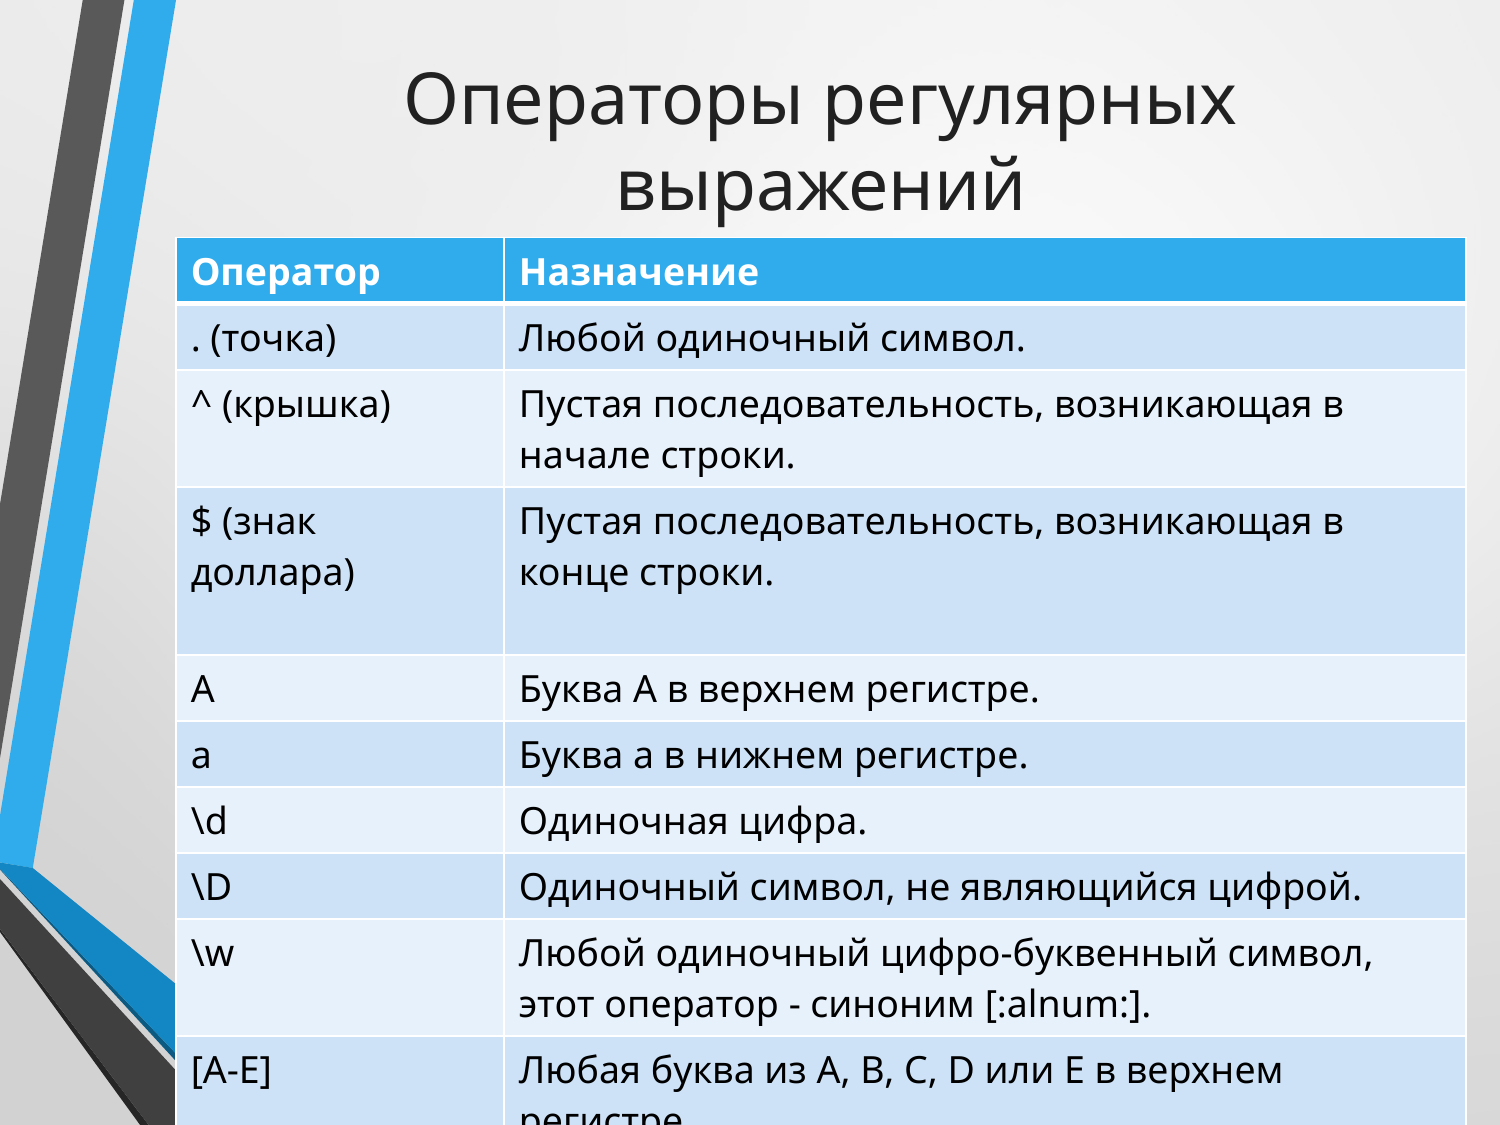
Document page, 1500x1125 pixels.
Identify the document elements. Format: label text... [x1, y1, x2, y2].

table_cell Одиночный символ, не являющийся цифрой. [505, 854, 1465, 918]
table_cell A [177, 656, 503, 720]
table_cell Пустая последовательность, возникающая в конце строки. [505, 488, 1465, 654]
title Операторы регулярных выражений [175, 45, 1466, 233]
table_cell Буква a в нижнем регистре. [505, 722, 1465, 786]
table_cell Буква A в верхнем регистре. [505, 656, 1465, 720]
table_cell \w [177, 920, 503, 1035]
table_cell $ (знак доллара) [177, 488, 503, 654]
table_cell Пустая последовательность, возникающая в начале строки. [505, 371, 1465, 486]
table_cell ^ (крышка) [177, 371, 503, 486]
table_cell [A-E] [177, 1037, 503, 1125]
table_cell \d [177, 788, 503, 852]
table_cell \D [177, 854, 503, 918]
table_cell Любая буква из A, B, C, D или E в верхнем регистре. [505, 1037, 1465, 1125]
table_cell Любой одиночный цифро-буквенный символ, этот оператор - синоним [:alnum:]. [505, 920, 1465, 1035]
table_cell Любой одиночный символ. [505, 306, 1465, 369]
table_header Назначение [505, 238, 1465, 301]
table_cell a [177, 722, 503, 786]
table_cell Одиночная цифра. [505, 788, 1465, 852]
table_header Оператор [177, 238, 503, 301]
table_cell . (точка) [177, 306, 503, 369]
